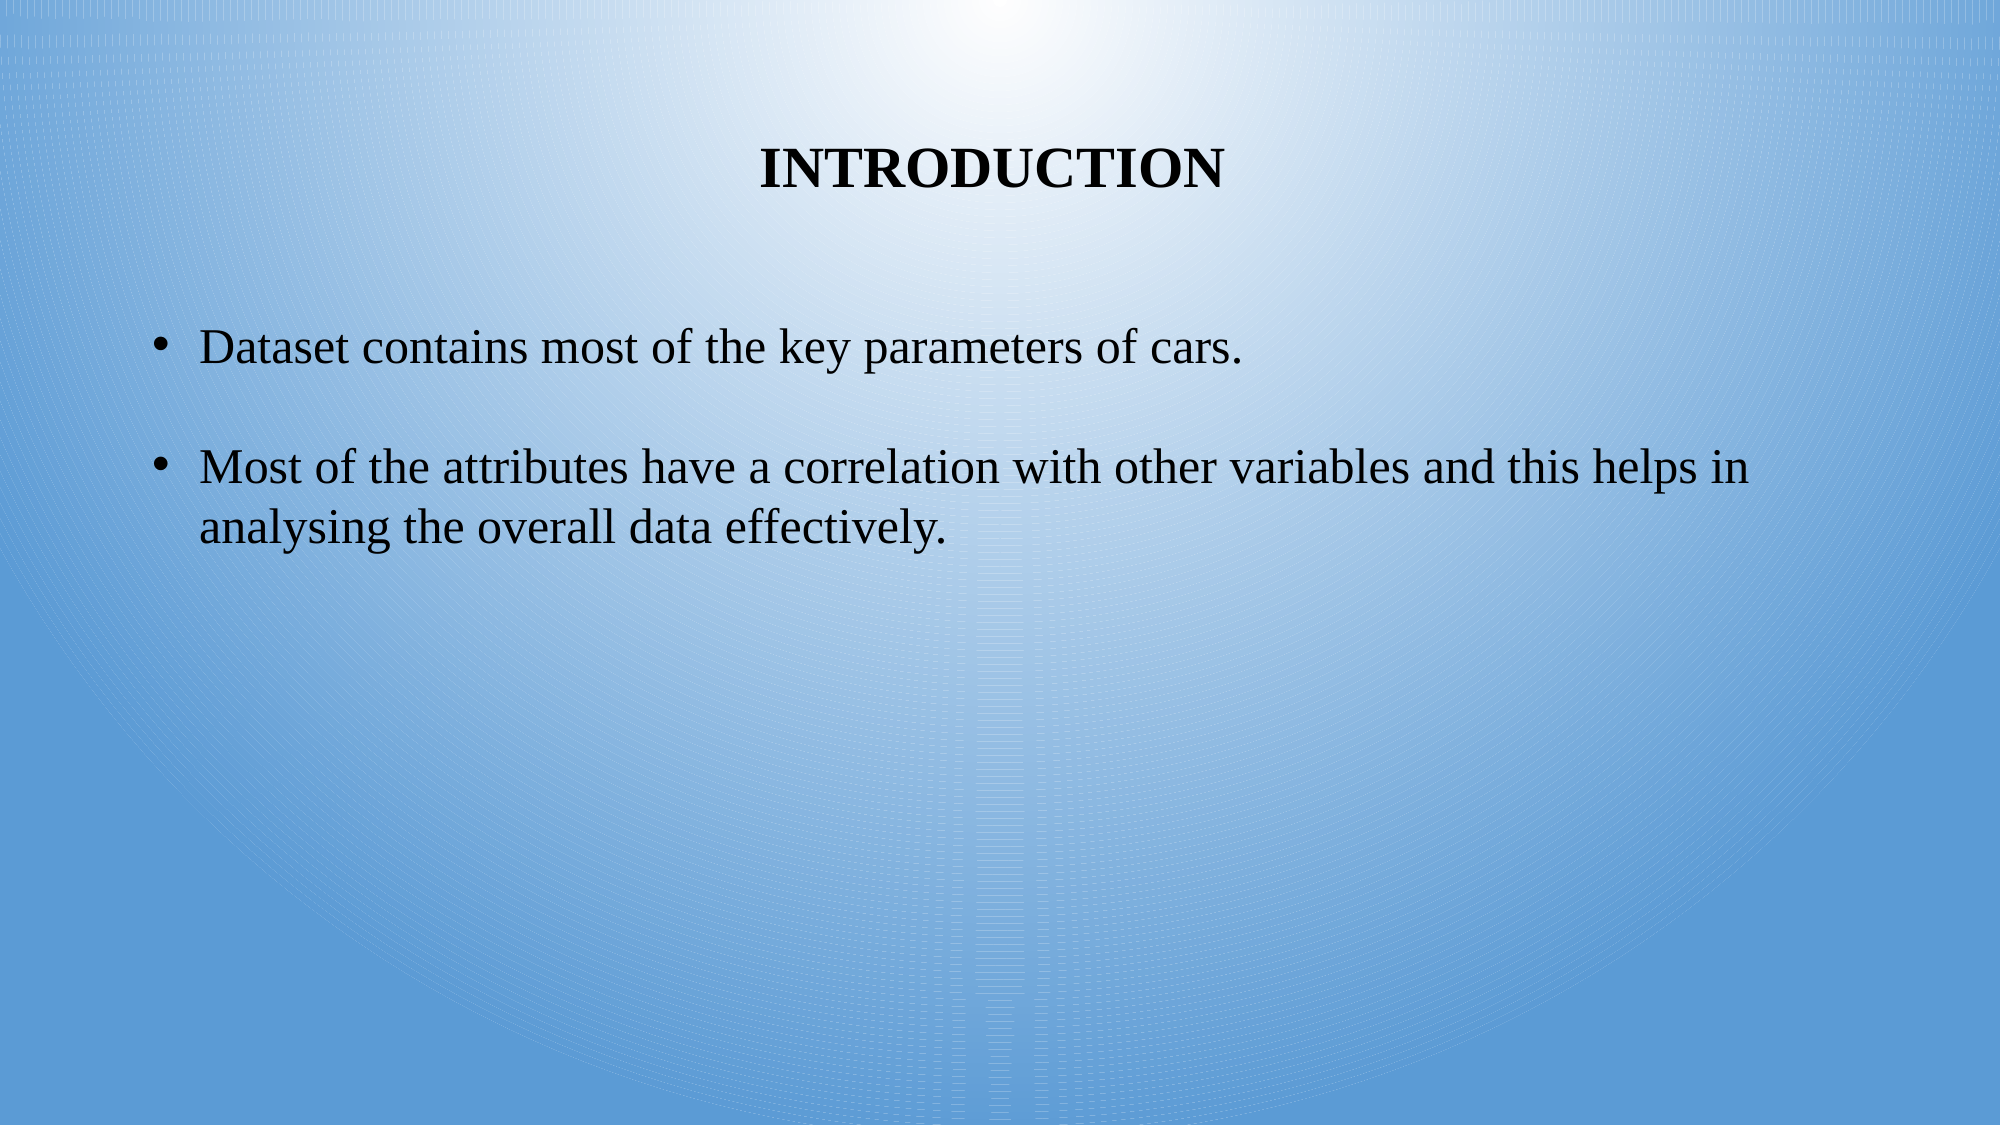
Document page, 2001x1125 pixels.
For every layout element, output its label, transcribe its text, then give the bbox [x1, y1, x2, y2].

text_box Dataset contains most of the key parameters of cars. Most of the attributes have a correlation with other variables and this helps in analysing the overall data effectively. [137, 305, 1863, 606]
title INTRODUCTION [137, 59, 1863, 278]
